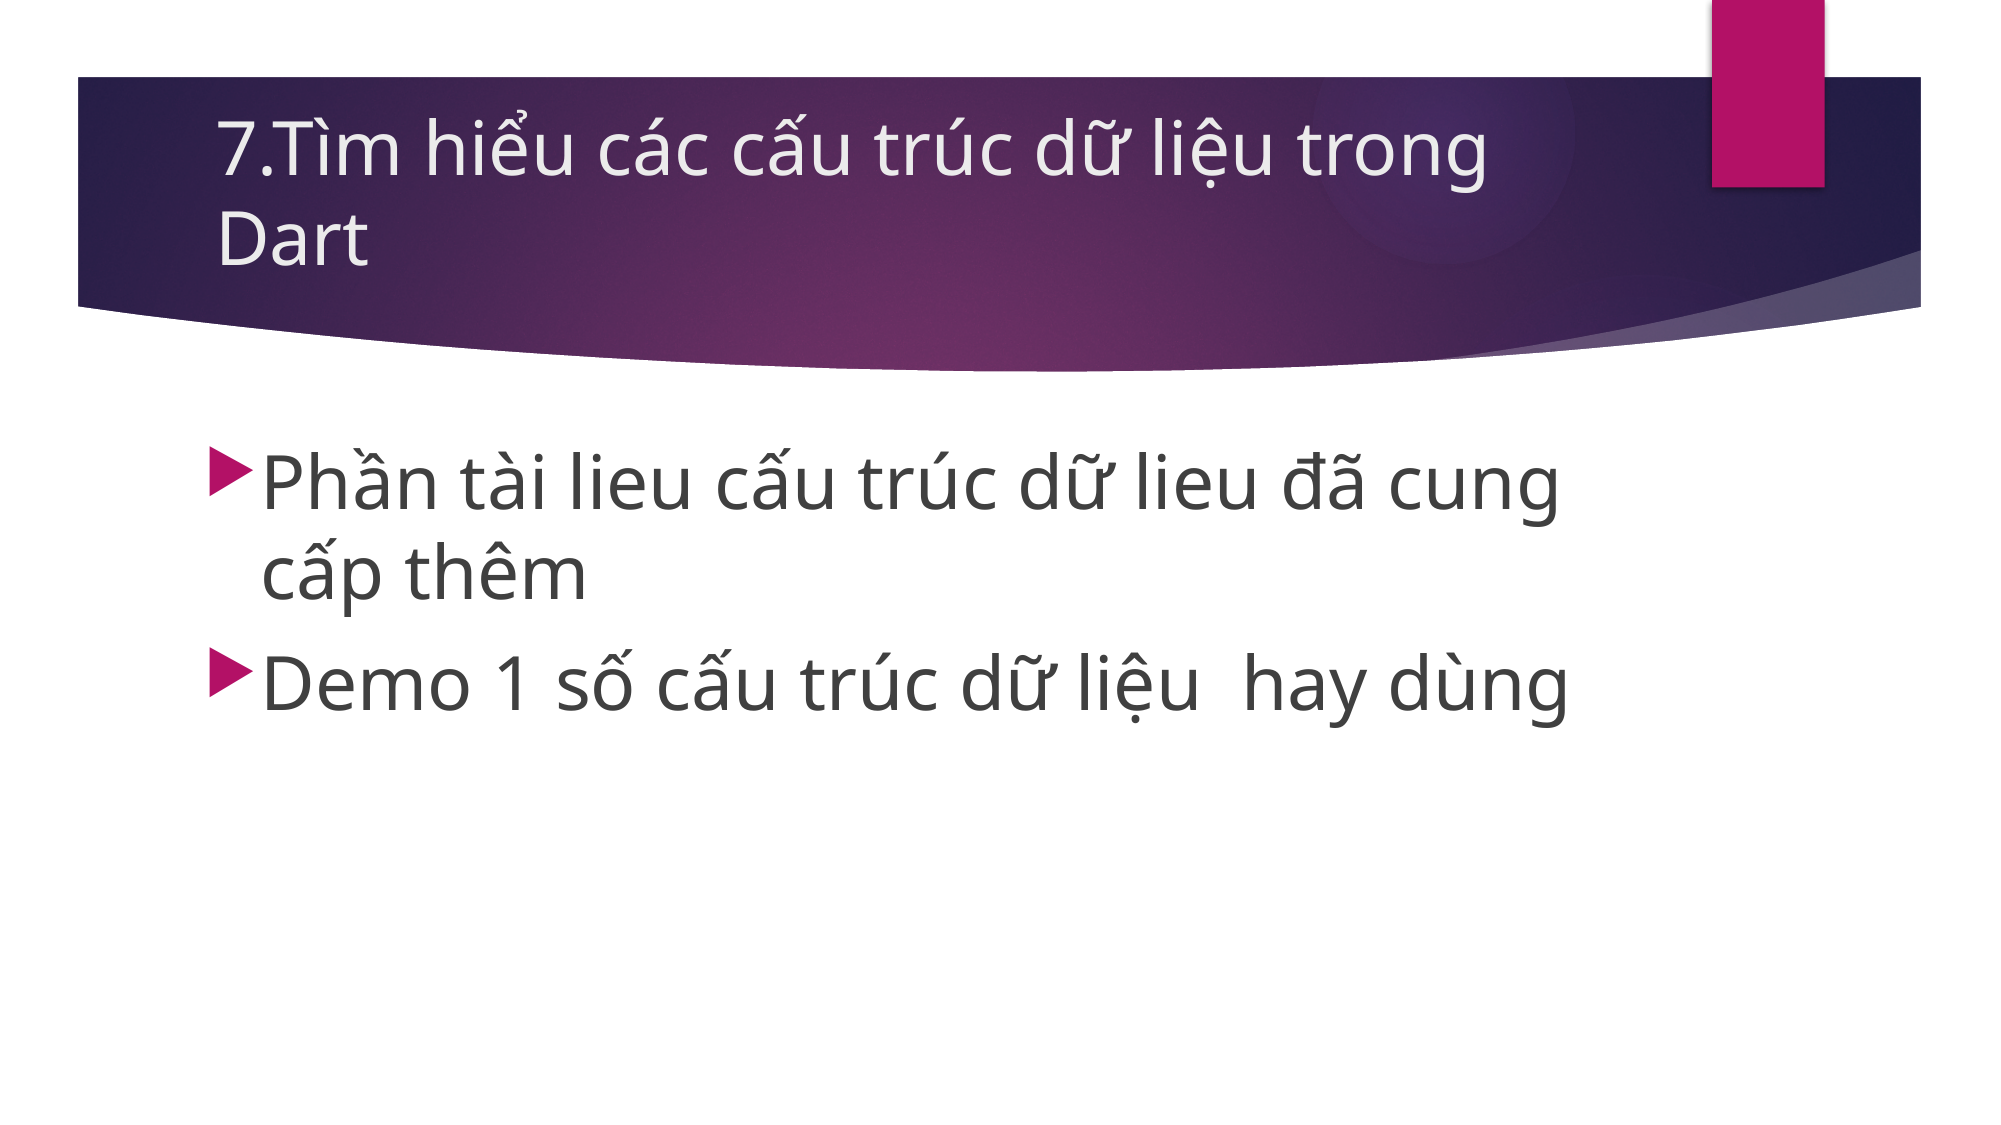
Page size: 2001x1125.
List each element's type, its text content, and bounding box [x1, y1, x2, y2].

title 7.Tìm hiểu các cấu trúc dữ liệu trong Dart [200, 222, 1638, 339]
list Phần tài lieu cấu trúc dữ lieu đã cung cấp thêm Demo 1 số cấu trúc dữ liệu hay dùng [189, 427, 1638, 988]
